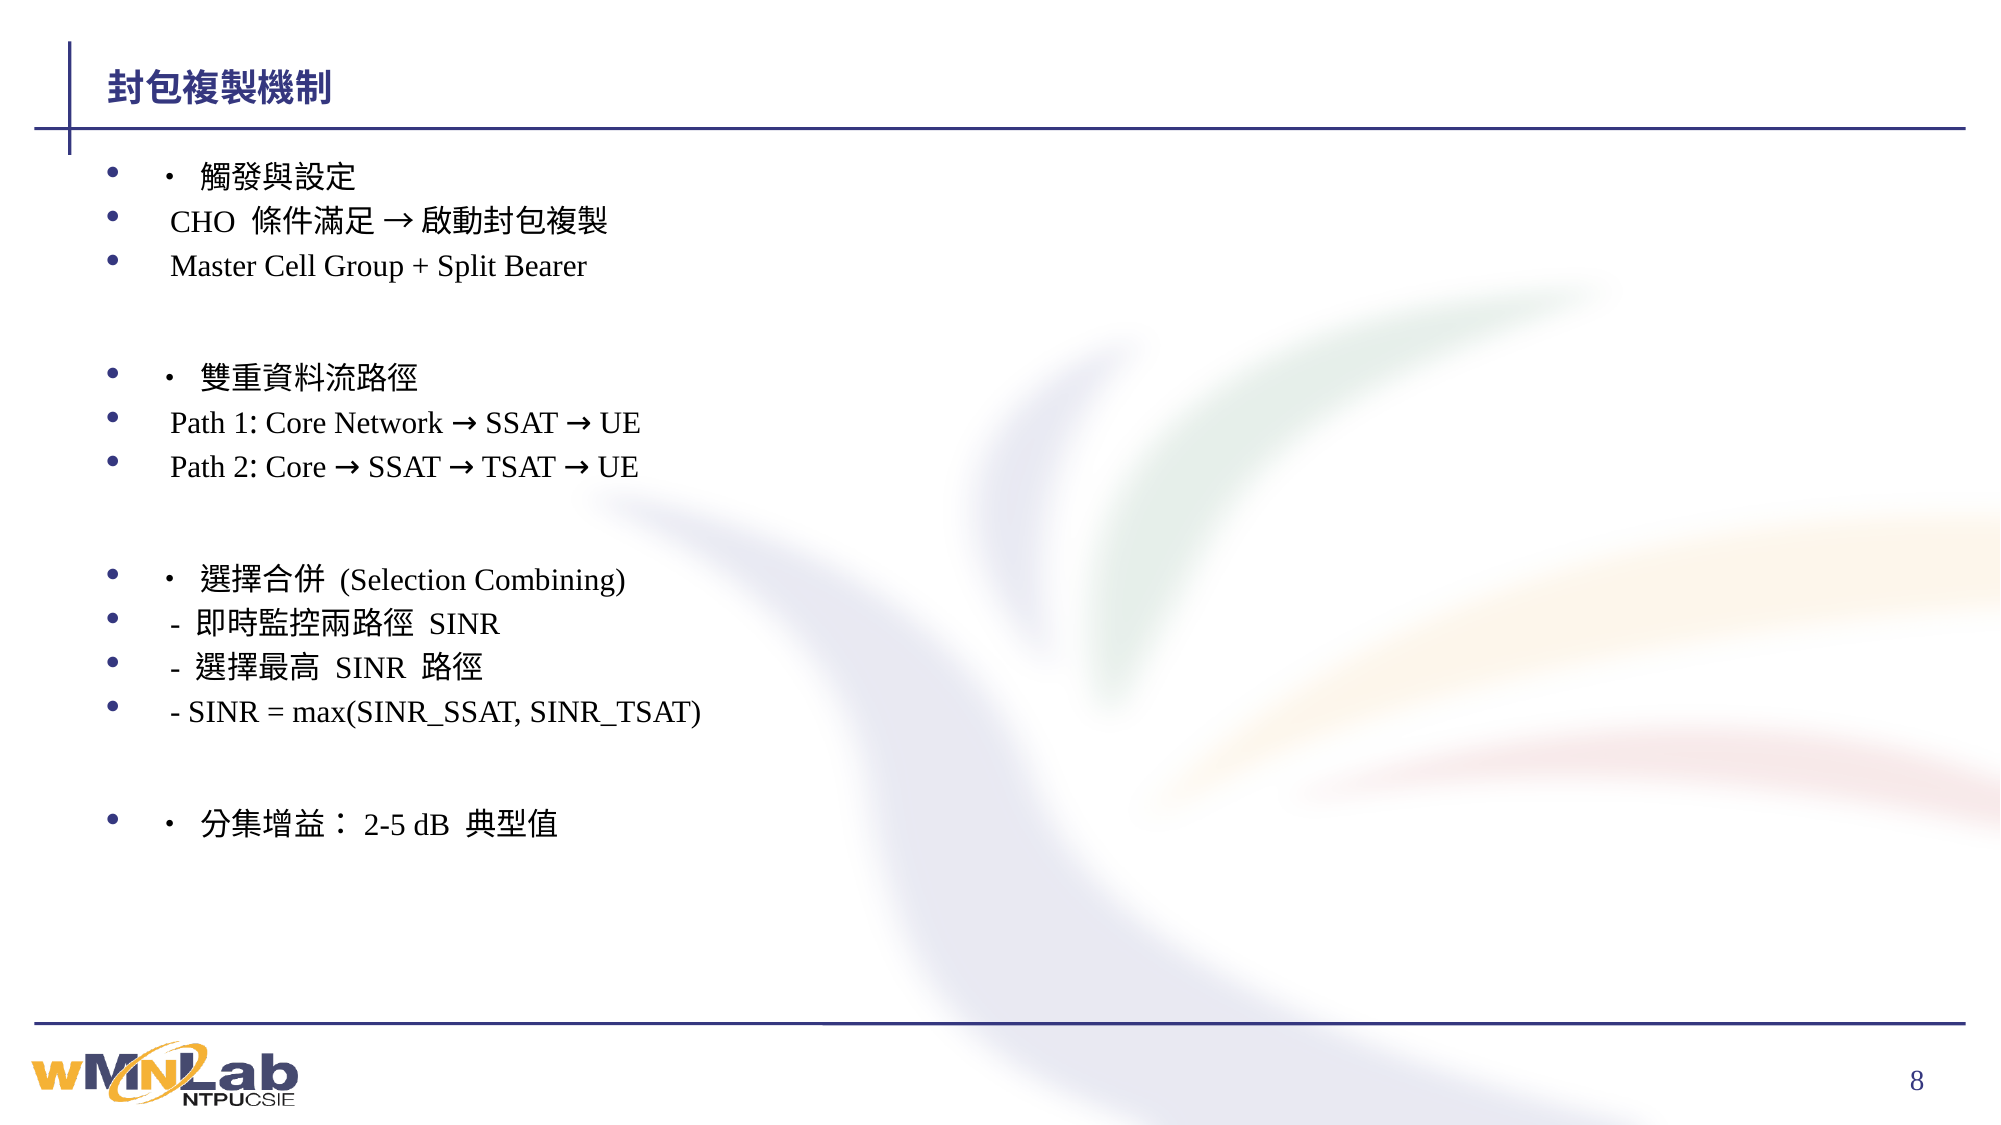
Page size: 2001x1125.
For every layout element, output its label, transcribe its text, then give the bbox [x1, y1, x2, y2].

title 封包複製機制 [92, 23, 1966, 117]
picture [0, 0, 2000, 1125]
list • 觸發與設定 CHO 條件滿足 → 啟動封包複製 Master Cell Group + Split Bearer • 雙重資料流路徑 Path 1: Core Network → SSAT → UE Path 2: Core → SSAT → TSAT → UE • 選擇合併 (Selection Combining) - 即時監控兩路徑 SINR - 選擇最高 SINR 路徑 - SINR = max(SINR_SSAT, SINR_TSAT) • 分集增益：2-5 dB 典型值 [92, 149, 1966, 1002]
